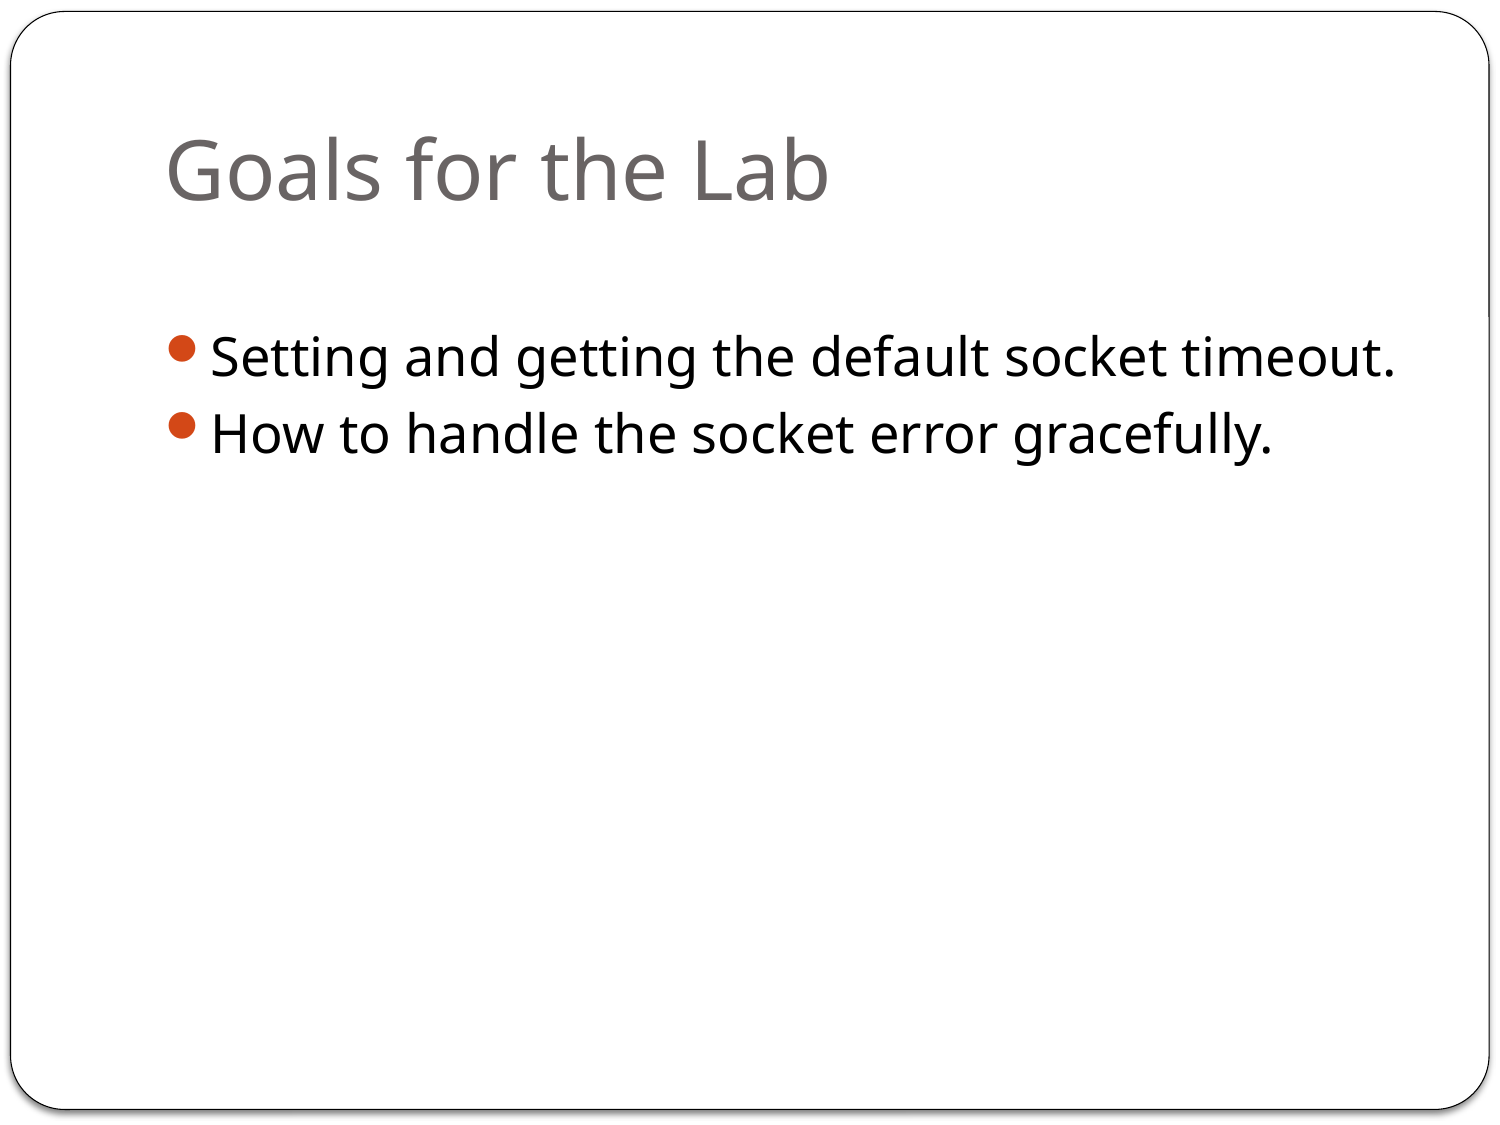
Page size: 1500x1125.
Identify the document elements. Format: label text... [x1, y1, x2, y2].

title Goals for the Lab [150, 45, 1425, 233]
list Setting and getting the default socket timeout. How to handle the socket error gracefully. [150, 237, 1425, 988]
